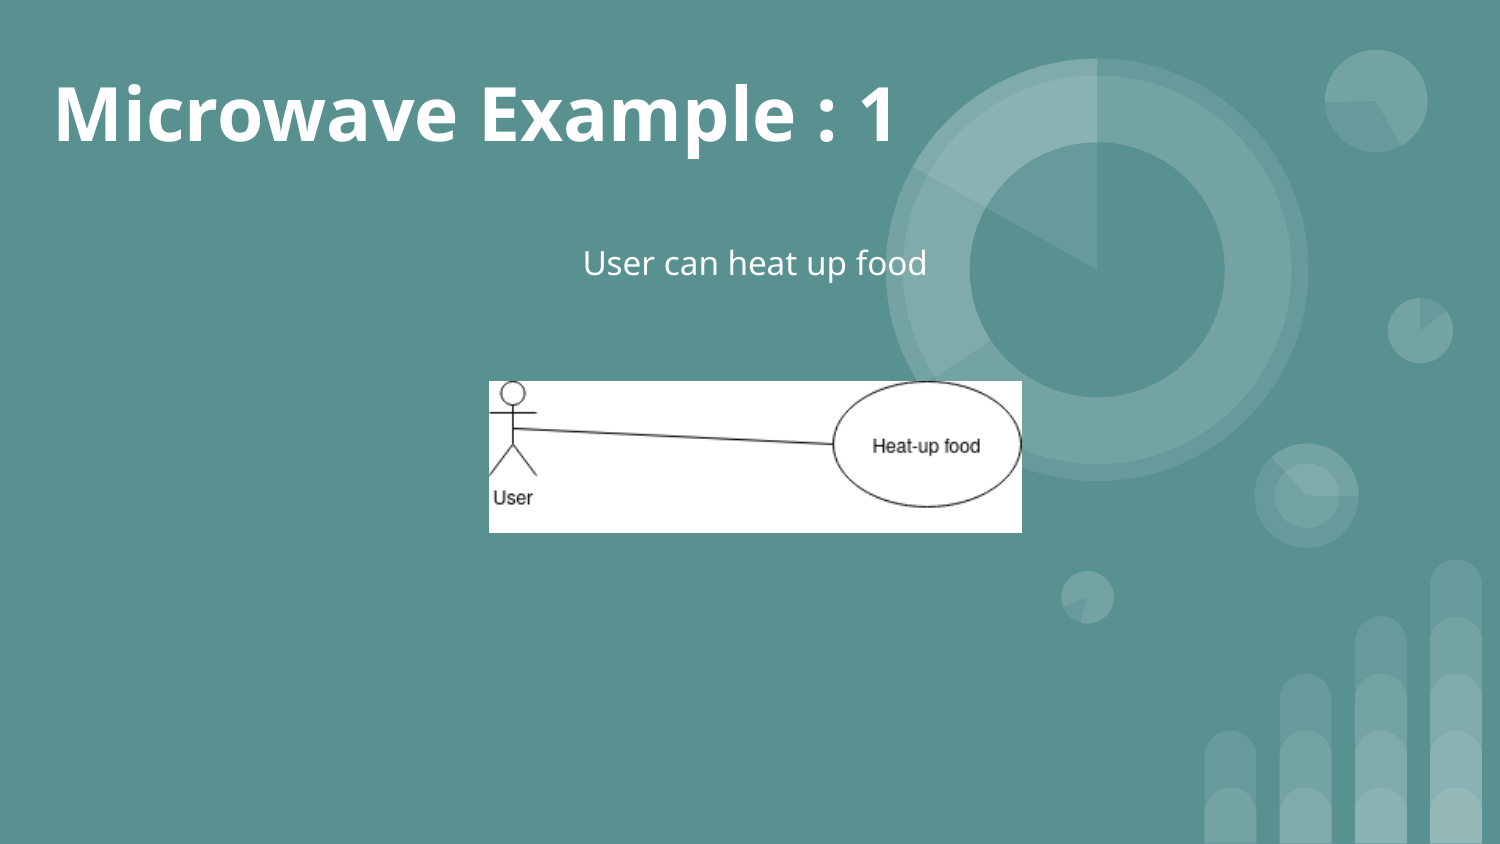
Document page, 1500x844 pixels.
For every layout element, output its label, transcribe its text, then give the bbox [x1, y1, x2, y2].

subtitle User can heat up food [62, 227, 1449, 794]
picture [488, 380, 1023, 534]
title Microwave Example : 1 [37, 67, 1474, 157]
